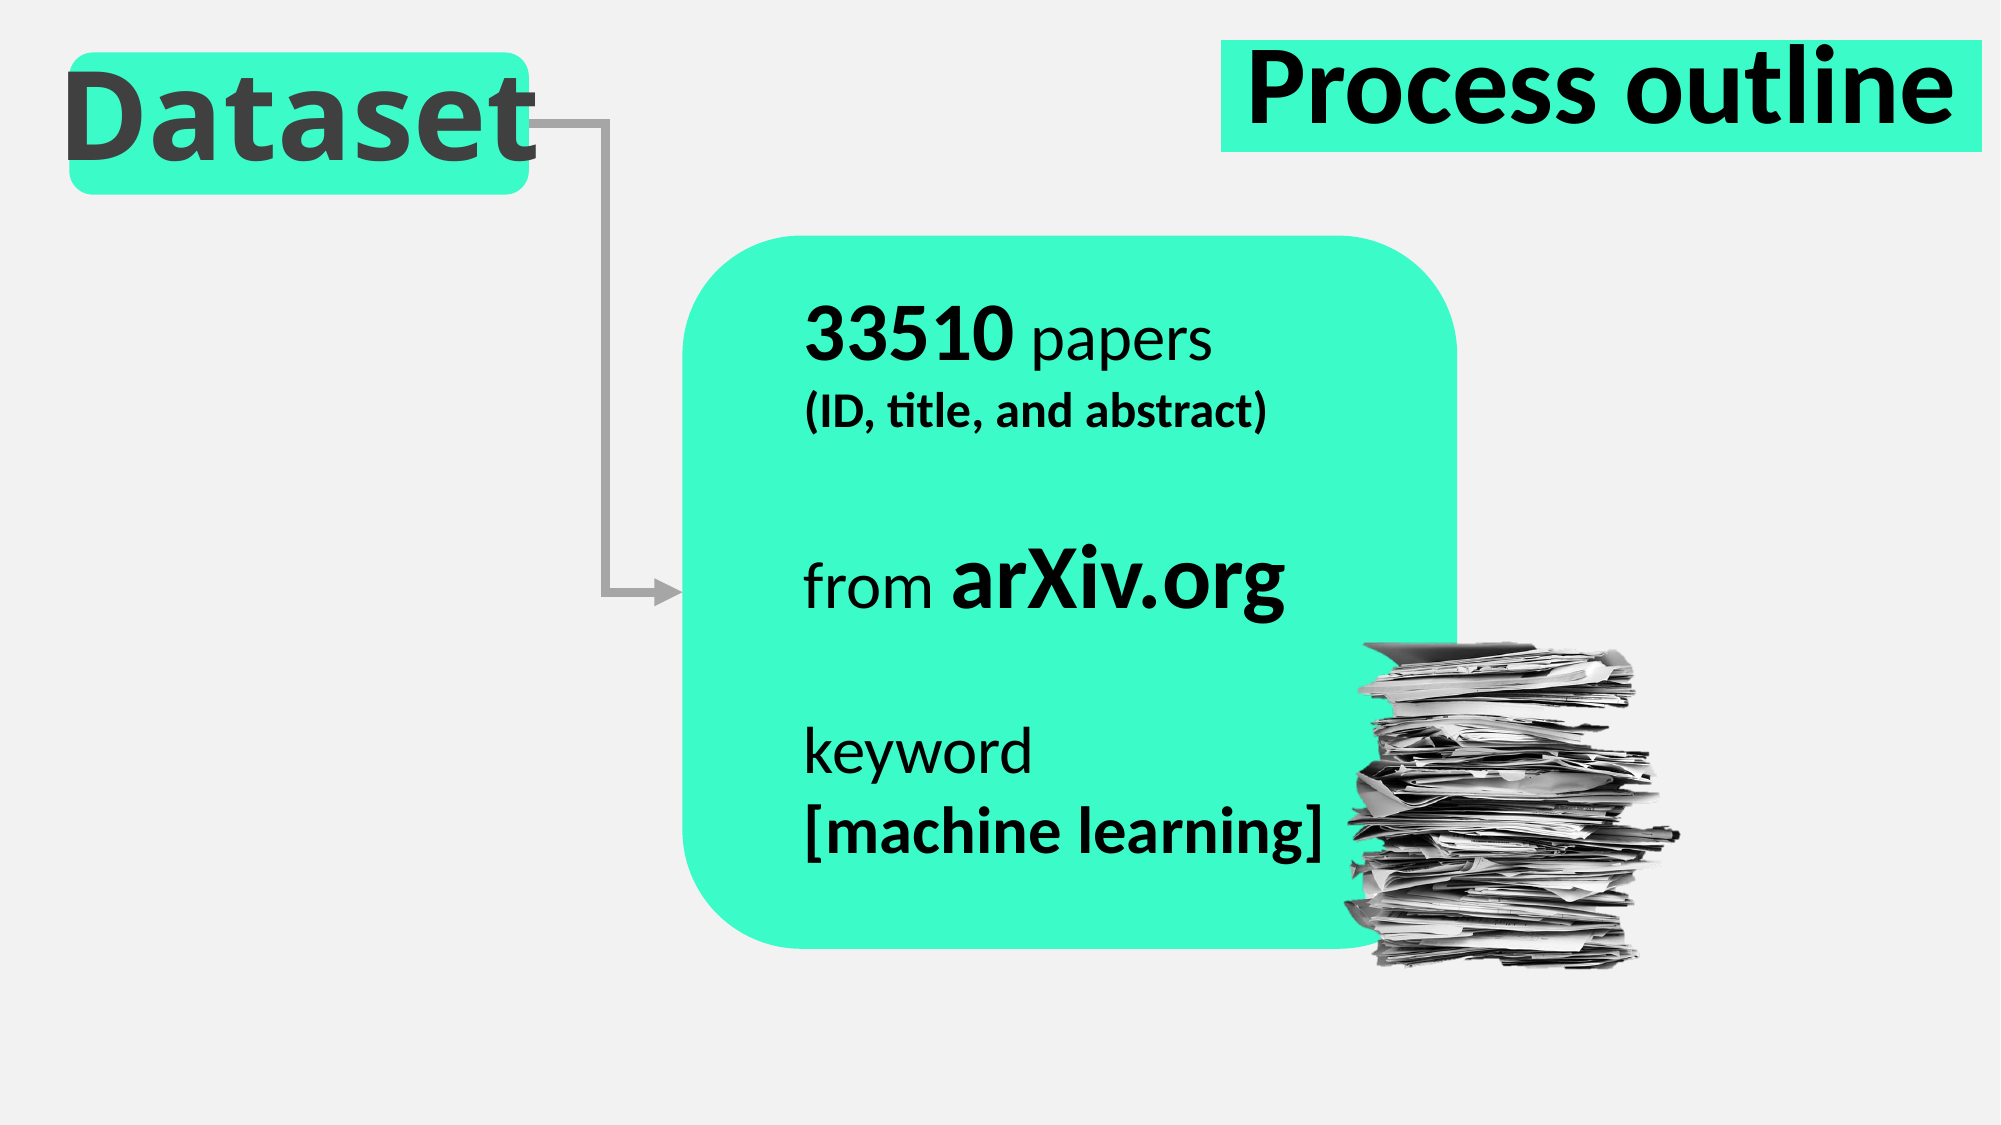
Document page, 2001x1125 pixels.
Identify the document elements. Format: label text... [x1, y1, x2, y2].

title Dataset [27, 45, 571, 195]
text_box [528, 123, 1747, 1043]
text_box Process outline [1185, 4, 2000, 154]
